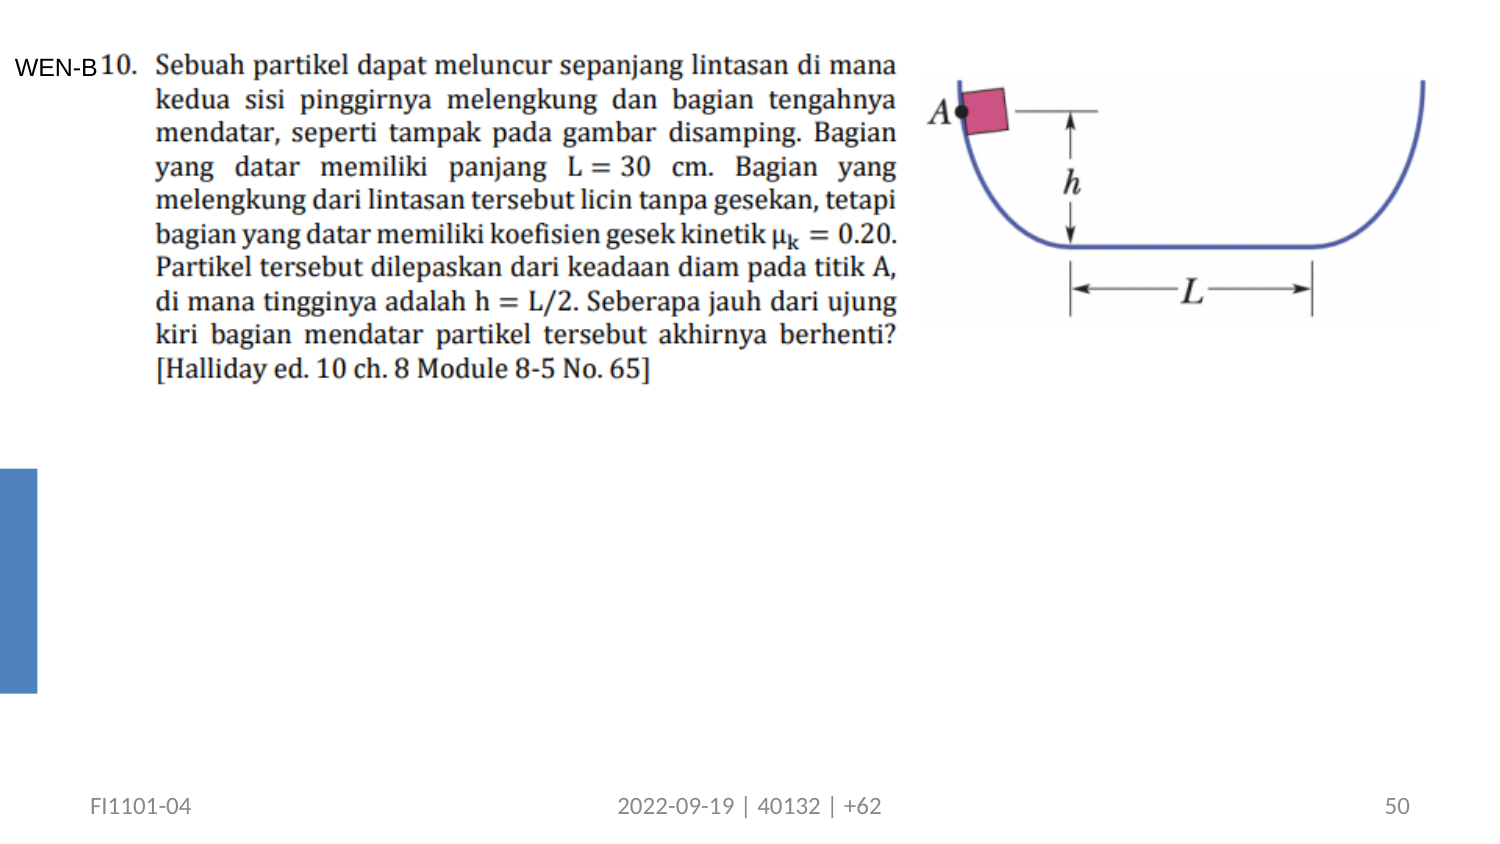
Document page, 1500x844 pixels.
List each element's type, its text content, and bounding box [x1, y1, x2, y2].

footer 2022-09-19 | 40132 | +62 [512, 782, 988, 827]
slide_number FI1101-04 [75, 782, 463, 827]
text_box WEN-B [0, 44, 87, 90]
picture [92, 32, 1444, 401]
slide_number 50 [1074, 782, 1425, 827]
